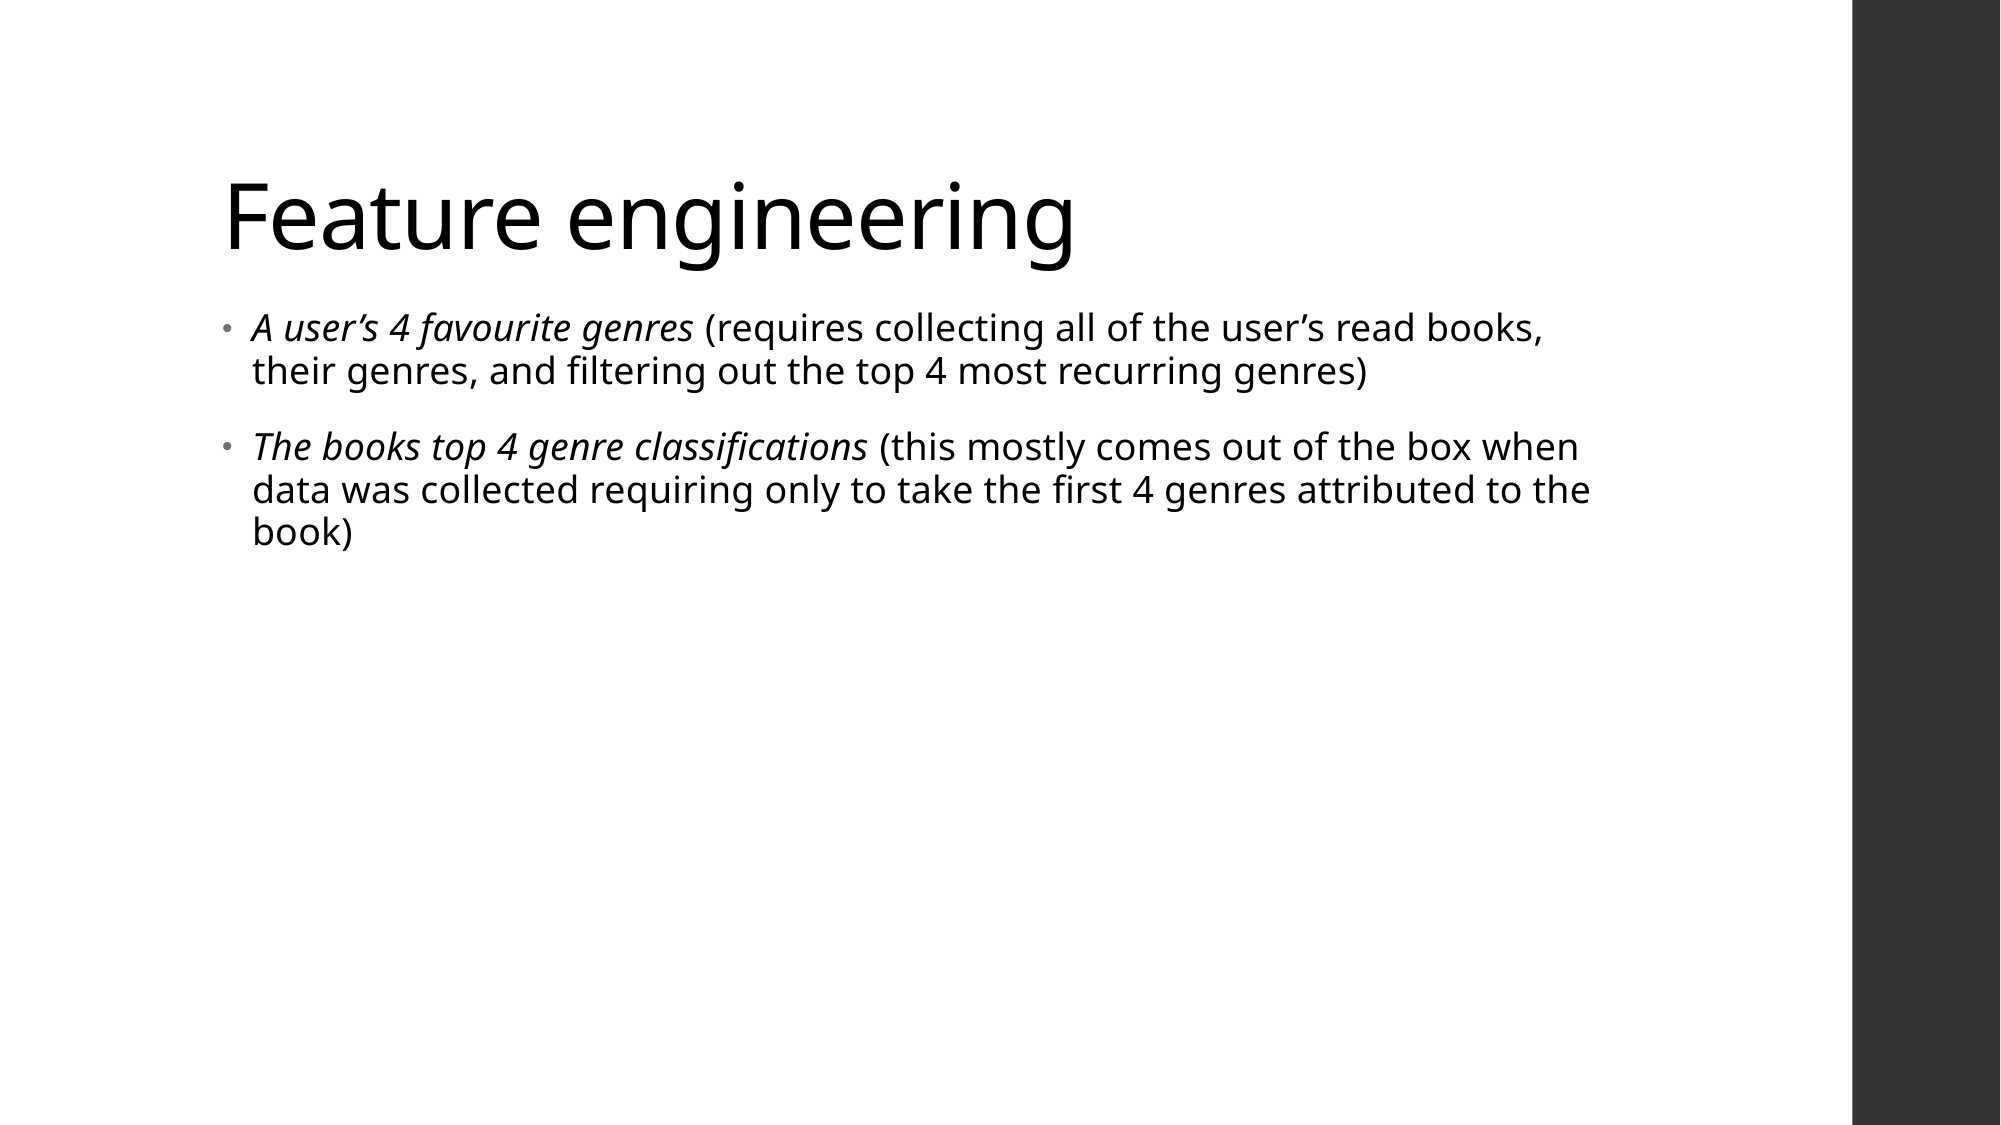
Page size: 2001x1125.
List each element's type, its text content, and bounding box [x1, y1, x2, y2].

list A user’s 4 favourite genres (requires collecting all of the user’s read books, their genres, and filtering out the top 4 most recurring genres) The books top 4 genre classifications (this mostly comes out of the box when data was collected requiring only to take the first 4 genres attributed to the book) [206, 299, 1617, 1014]
title Feature engineering [206, 60, 1797, 278]
